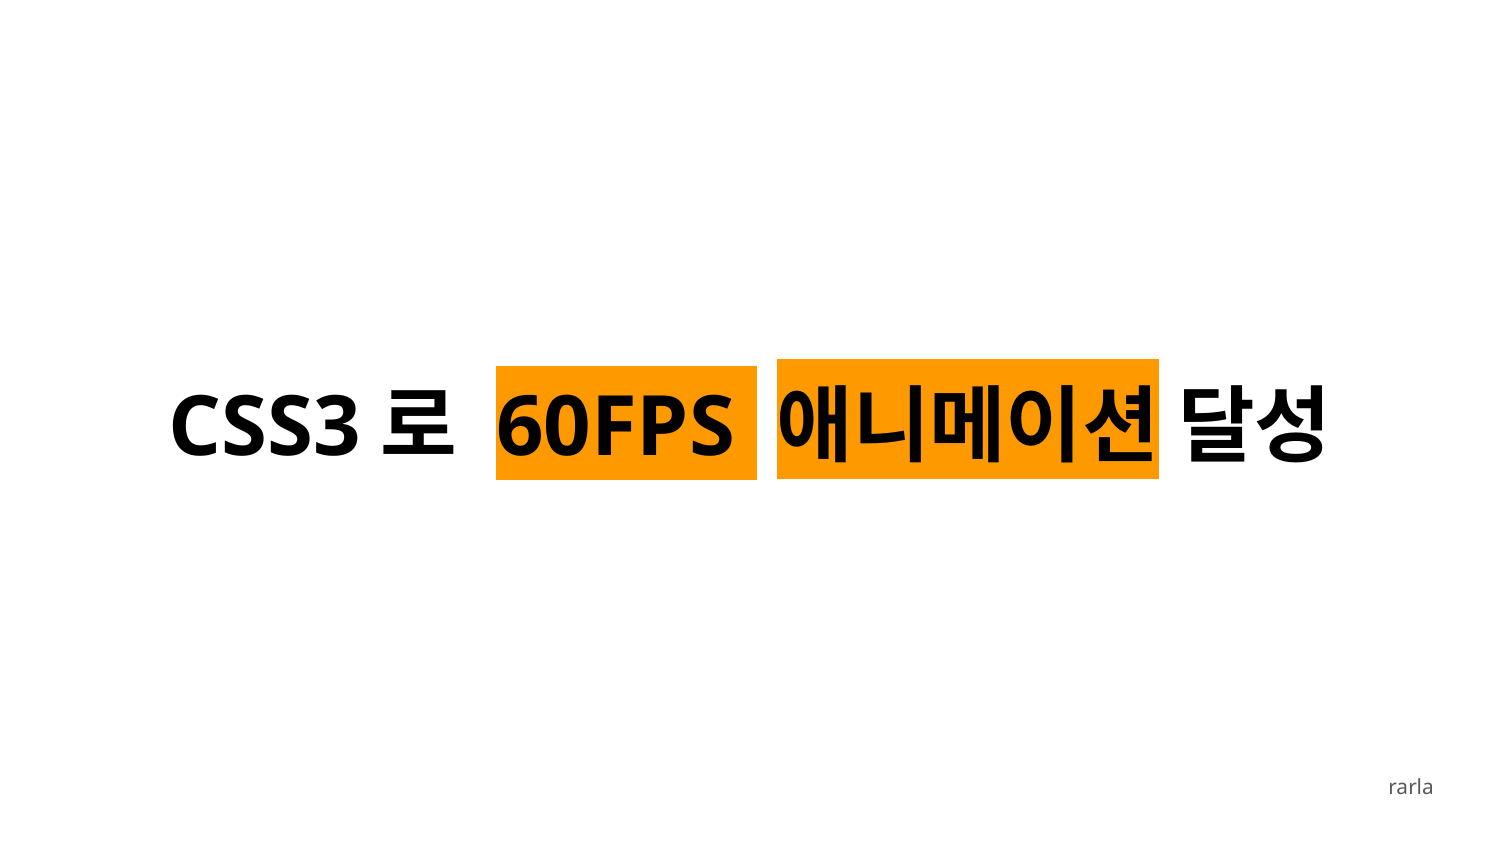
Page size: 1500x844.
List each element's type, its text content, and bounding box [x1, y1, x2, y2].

subtitle rarla [1156, 763, 1449, 810]
title CSS3로 60FPS 애니메이션 달성 [51, 336, 1449, 507]
